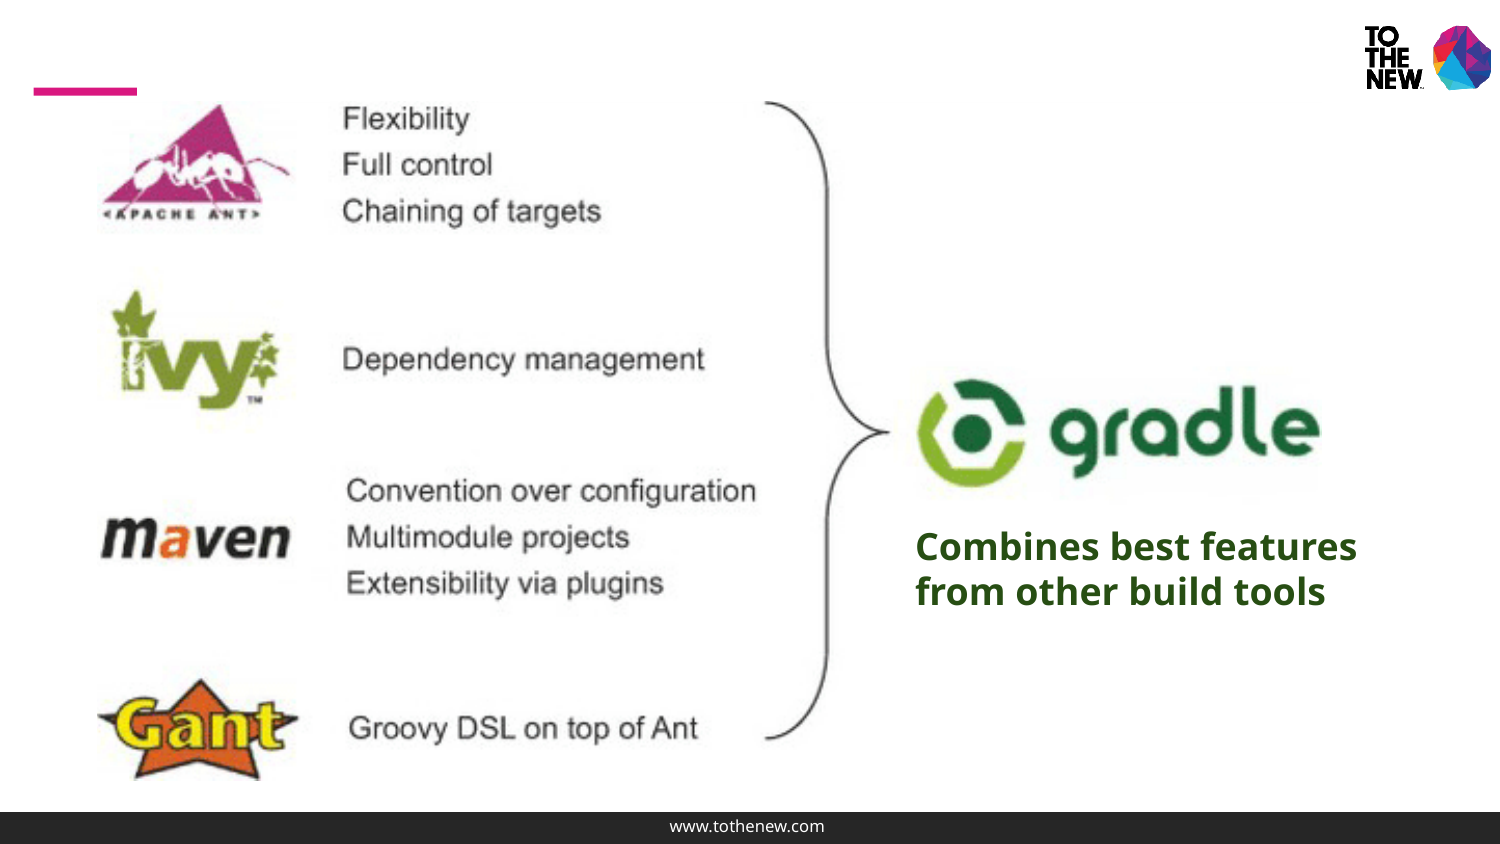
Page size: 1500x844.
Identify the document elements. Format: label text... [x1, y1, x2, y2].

text_box Combines best features from other build tools [1327, 456, 1393, 680]
picture [1350, 0, 1500, 116]
picture [96, 101, 1322, 781]
